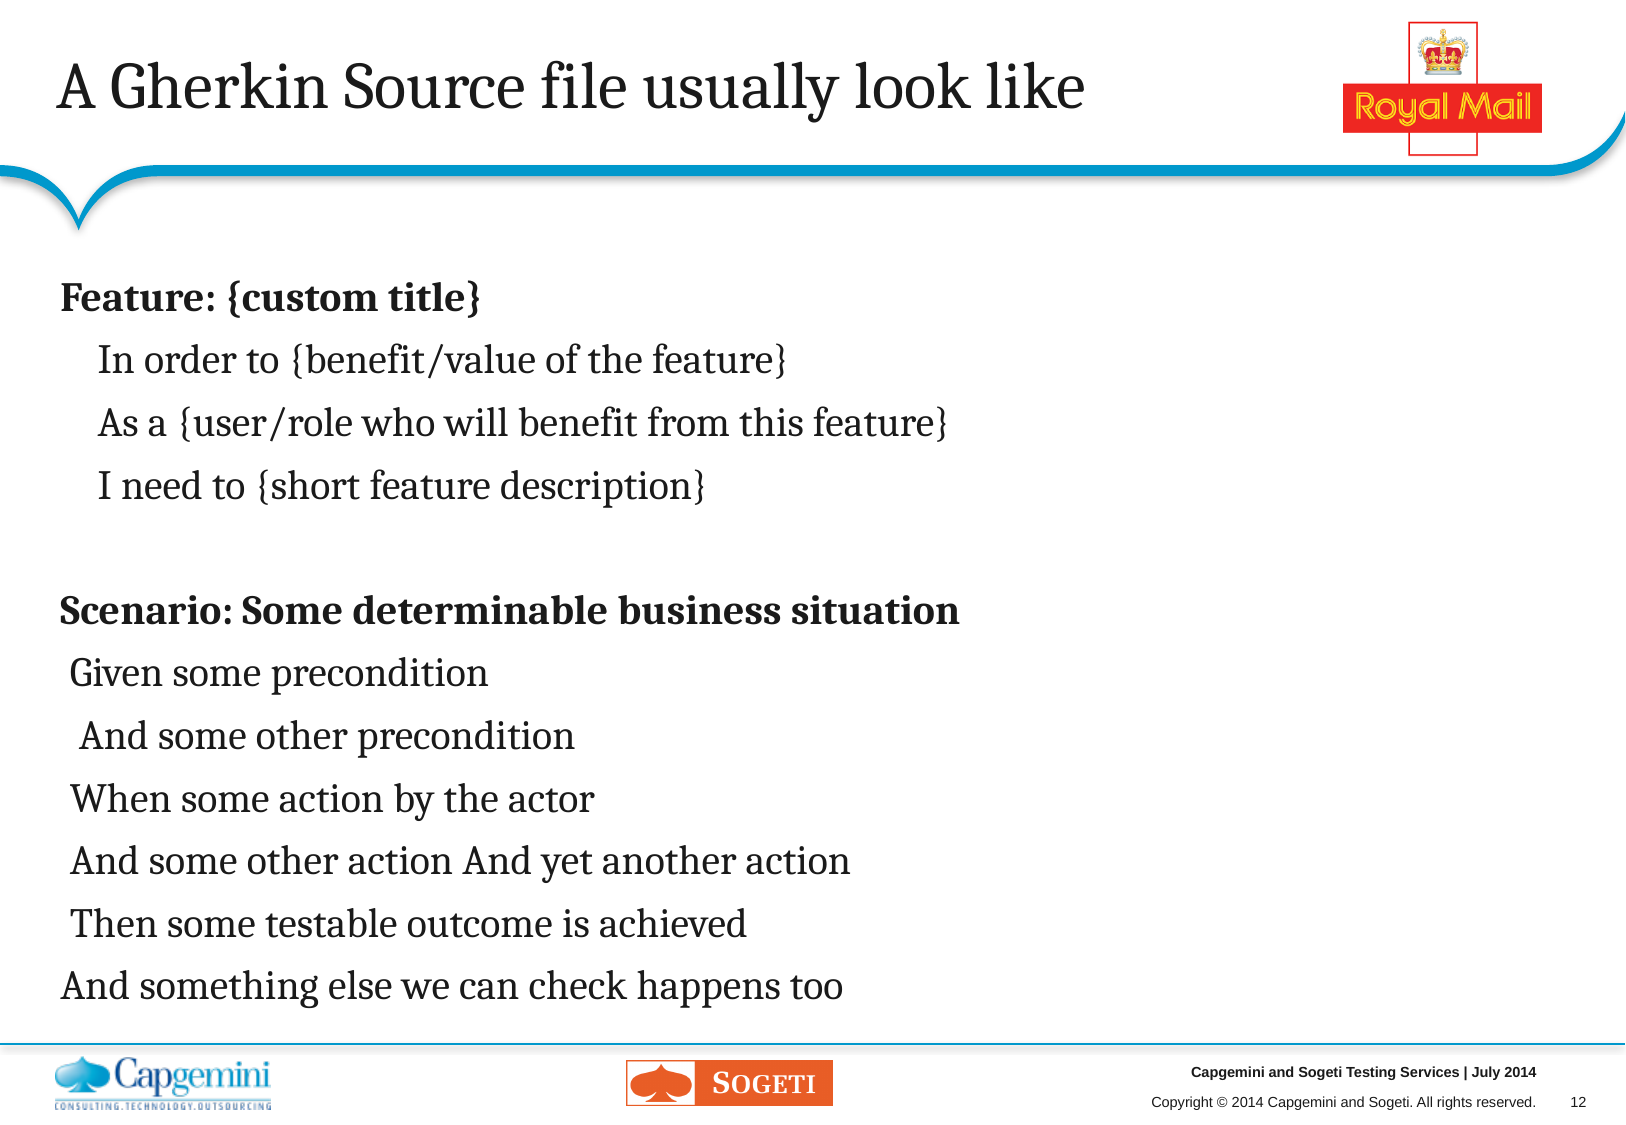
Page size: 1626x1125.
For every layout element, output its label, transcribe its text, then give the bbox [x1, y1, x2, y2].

list Feature: {custom title} In order to {benefit/value of the feature} As a {user/role who will benefit from this feature} I need to {short feature description} Scenario: Some determinable business situation Given some precondition And some other precondition When some action by the actor And some other action And yet another action Then some testable outcome is achieved And something else we can check happens too [60, 264, 1544, 1066]
picture [626, 1066, 833, 1106]
picture [55, 1056, 271, 1110]
title A Gherkin Source file usually look like [55, 0, 1625, 165]
